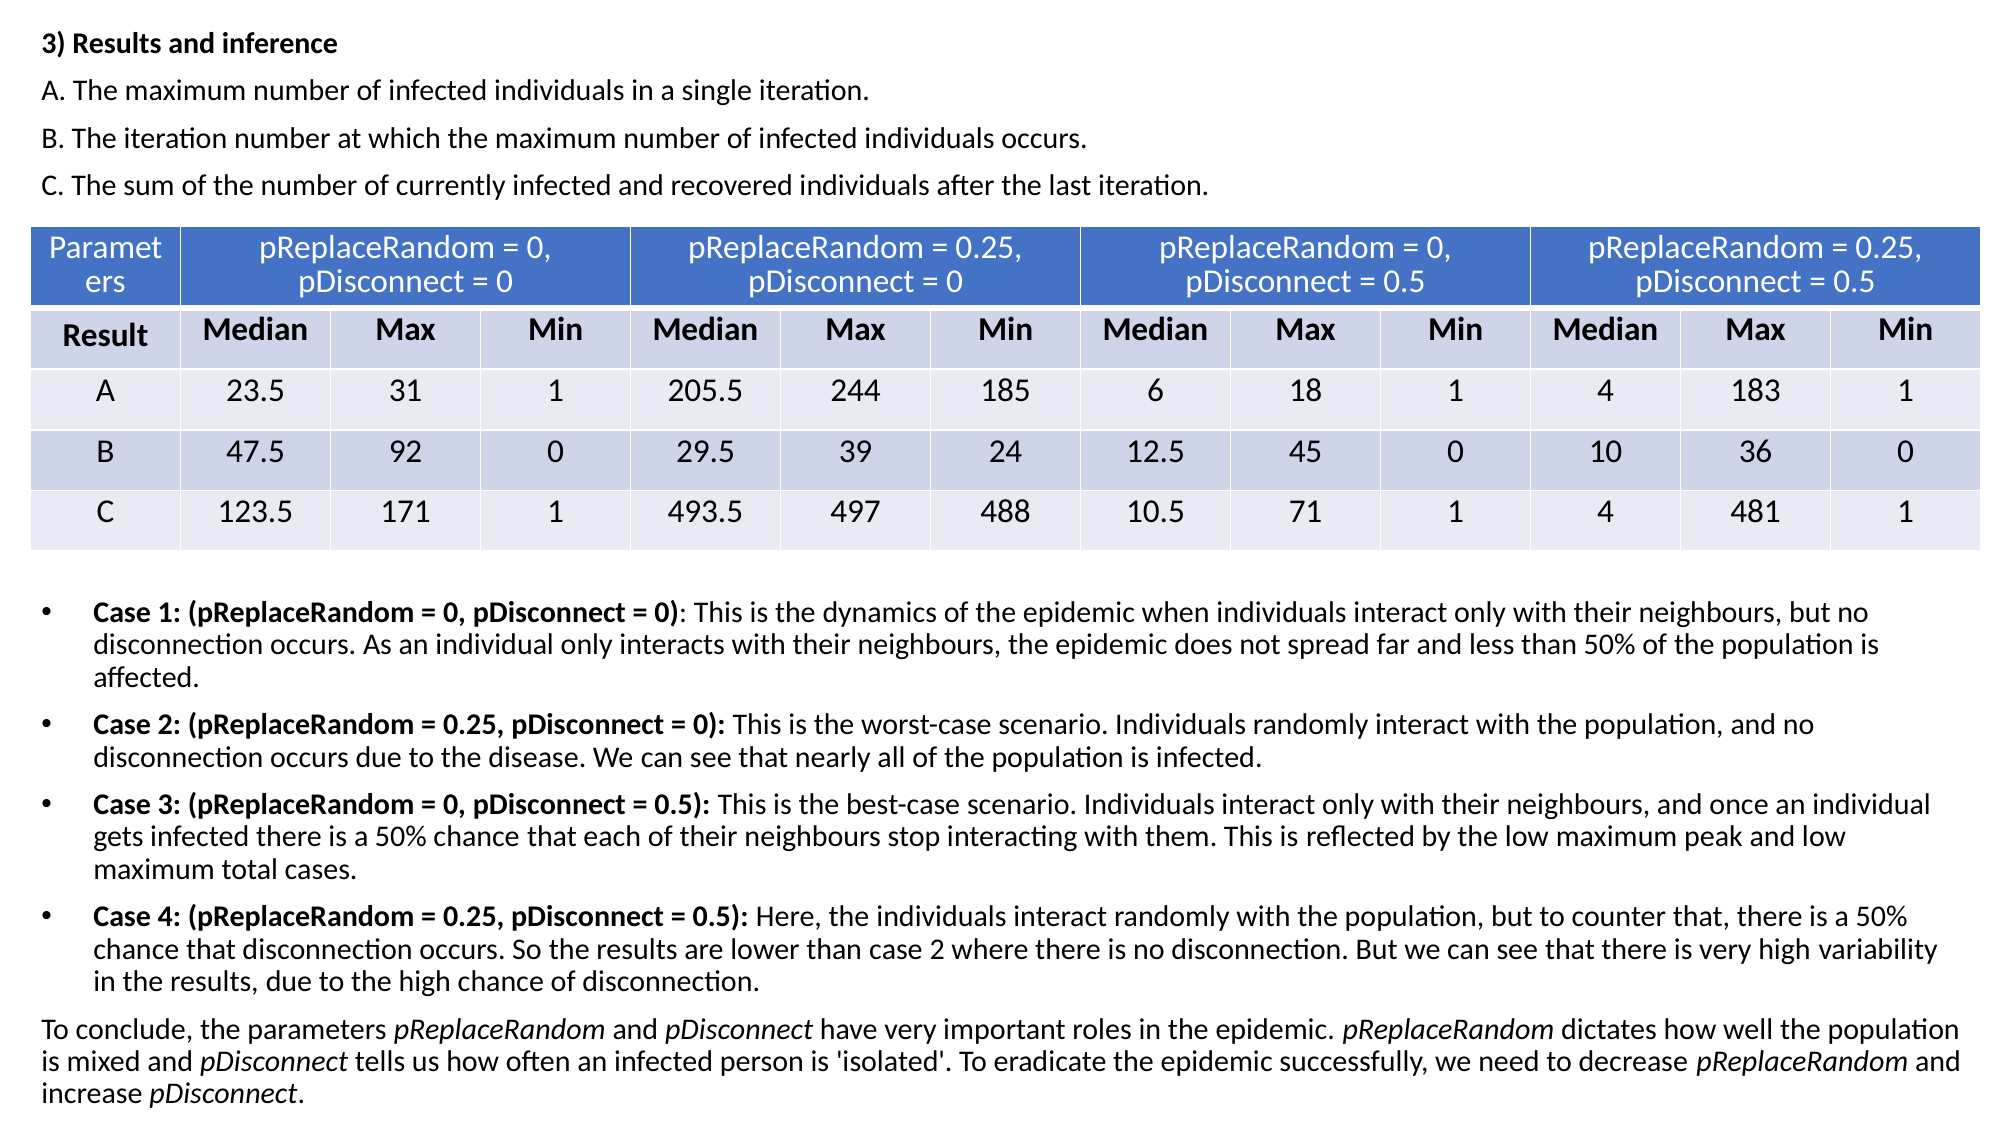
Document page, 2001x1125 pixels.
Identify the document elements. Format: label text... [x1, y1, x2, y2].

table_cell 47.5 [181, 431, 330, 490]
table_cell Median [631, 311, 780, 368]
table_cell 10.5 [1081, 491, 1230, 550]
table_cell 71 [1231, 491, 1380, 550]
subtitle 3) Results and inference A. The maximum number of infected individuals in a single iteration. B. The iteration number at which the maximum number of infected individuals occurs. C. The sum of the number of currently infected and recovered individuals after the last iteration. Case 1: (pReplaceRandom = 0, pDisconnect = 0): This is the dynamics of the epidemic when individuals interact only with their neighbours, but no disconnection occurs. As an individual only interacts with their neighbours, the epidemic does not spread far and less than 50% of the population is affected. Case 2: (pReplaceRandom = 0.25, pDisconnect = 0): This is the worst-case scenario. Individuals randomly interact with the population, and no disconnection occurs due to the disease. We can see that nearly all of the population is infected. Case 3: (pReplaceRandom = 0, pDisconnect = 0.5): This is the best-case scenario. Individuals interact only with their neighbours, and once an individual gets infected there is a 50% chance that each of their neighbours stop interacting with them. This is reflected by the low maximum peak and low maximum total cases. Case 4: (pReplaceRandom = 0.25, pDisconnect = 0.5): Here, the individuals interact randomly with the population, but to counter that, there is a 50% chance that disconnection occurs. So the results are lower than case 2 where there is no disconnection. But we can see that there is very high variability in the results, due to the high chance of disconnection. To conclude, the parameters pReplaceRandom and pDisconnect have very important roles in the epidemic. pReplaceRandom dictates how well the population is mixed and pDisconnect tells us how often an infected person is 'isolated'. To eradicate the epidemic successfully, we need to decrease pReplaceRandom and increase pDisconnect. [26, 19, 1981, 1125]
table_header pReplaceRandom = 0, pDisconnect = 0.5 [1081, 227, 1530, 305]
table_cell Max [1231, 311, 1380, 368]
table_cell 0 [1831, 431, 1980, 490]
table_cell Result [31, 311, 180, 368]
table_cell 29.5 [631, 431, 780, 490]
table_cell 488 [931, 491, 1080, 550]
table_cell Min [1831, 311, 1980, 368]
table_cell Max [781, 311, 930, 368]
table_cell 1 [1831, 370, 1980, 429]
table_cell 0 [1381, 431, 1530, 490]
table_cell 123.5 [181, 491, 330, 550]
table_cell 1 [1381, 491, 1530, 550]
table_cell 493.5 [631, 491, 780, 550]
table_cell 39 [781, 431, 930, 490]
table_cell 92 [331, 431, 480, 490]
table_cell 205.5 [631, 370, 780, 429]
table_cell Min [931, 311, 1080, 368]
table_cell 10 [1531, 431, 1680, 490]
table_cell B [31, 431, 180, 490]
table_cell Median [1081, 311, 1230, 368]
table_header pReplaceRandom = 0.25, pDisconnect = 0 [631, 227, 1080, 305]
table_header pReplaceRandom = 0.25, pDisconnect = 0.5 [1531, 227, 1980, 305]
table_cell 23.5 [181, 370, 330, 429]
table_cell 45 [1231, 431, 1380, 490]
table_cell Max [1681, 311, 1830, 368]
table_cell 171 [331, 491, 480, 550]
table_cell 36 [1681, 431, 1830, 490]
table_cell 12.5 [1081, 431, 1230, 490]
table_cell Median [1531, 311, 1680, 368]
table_cell 481 [1681, 491, 1830, 550]
table_cell 24 [931, 431, 1080, 490]
table_cell 6 [1081, 370, 1230, 429]
table_cell 4 [1531, 491, 1680, 550]
table_cell Min [1381, 311, 1530, 368]
table_cell 185 [931, 370, 1080, 429]
table_cell C [31, 491, 180, 550]
table_cell A [31, 370, 180, 429]
table_cell 1 [481, 370, 630, 429]
table_cell 31 [331, 370, 480, 429]
table_cell 1 [1831, 491, 1980, 550]
table_cell Min [481, 311, 630, 368]
table_cell 1 [481, 491, 630, 550]
table_cell 183 [1681, 370, 1830, 429]
table_cell 4 [1531, 370, 1680, 429]
table_cell Max [331, 311, 480, 368]
table_header pReplaceRandom = 0, pDisconnect = 0 [181, 227, 630, 305]
table_cell 244 [781, 370, 930, 429]
table_cell 1 [1381, 370, 1530, 429]
table_cell 0 [481, 431, 630, 490]
table_header Parameters [31, 227, 180, 305]
table_cell 497 [781, 491, 930, 550]
table_cell 18 [1231, 370, 1380, 429]
table_cell Median [181, 311, 330, 368]
